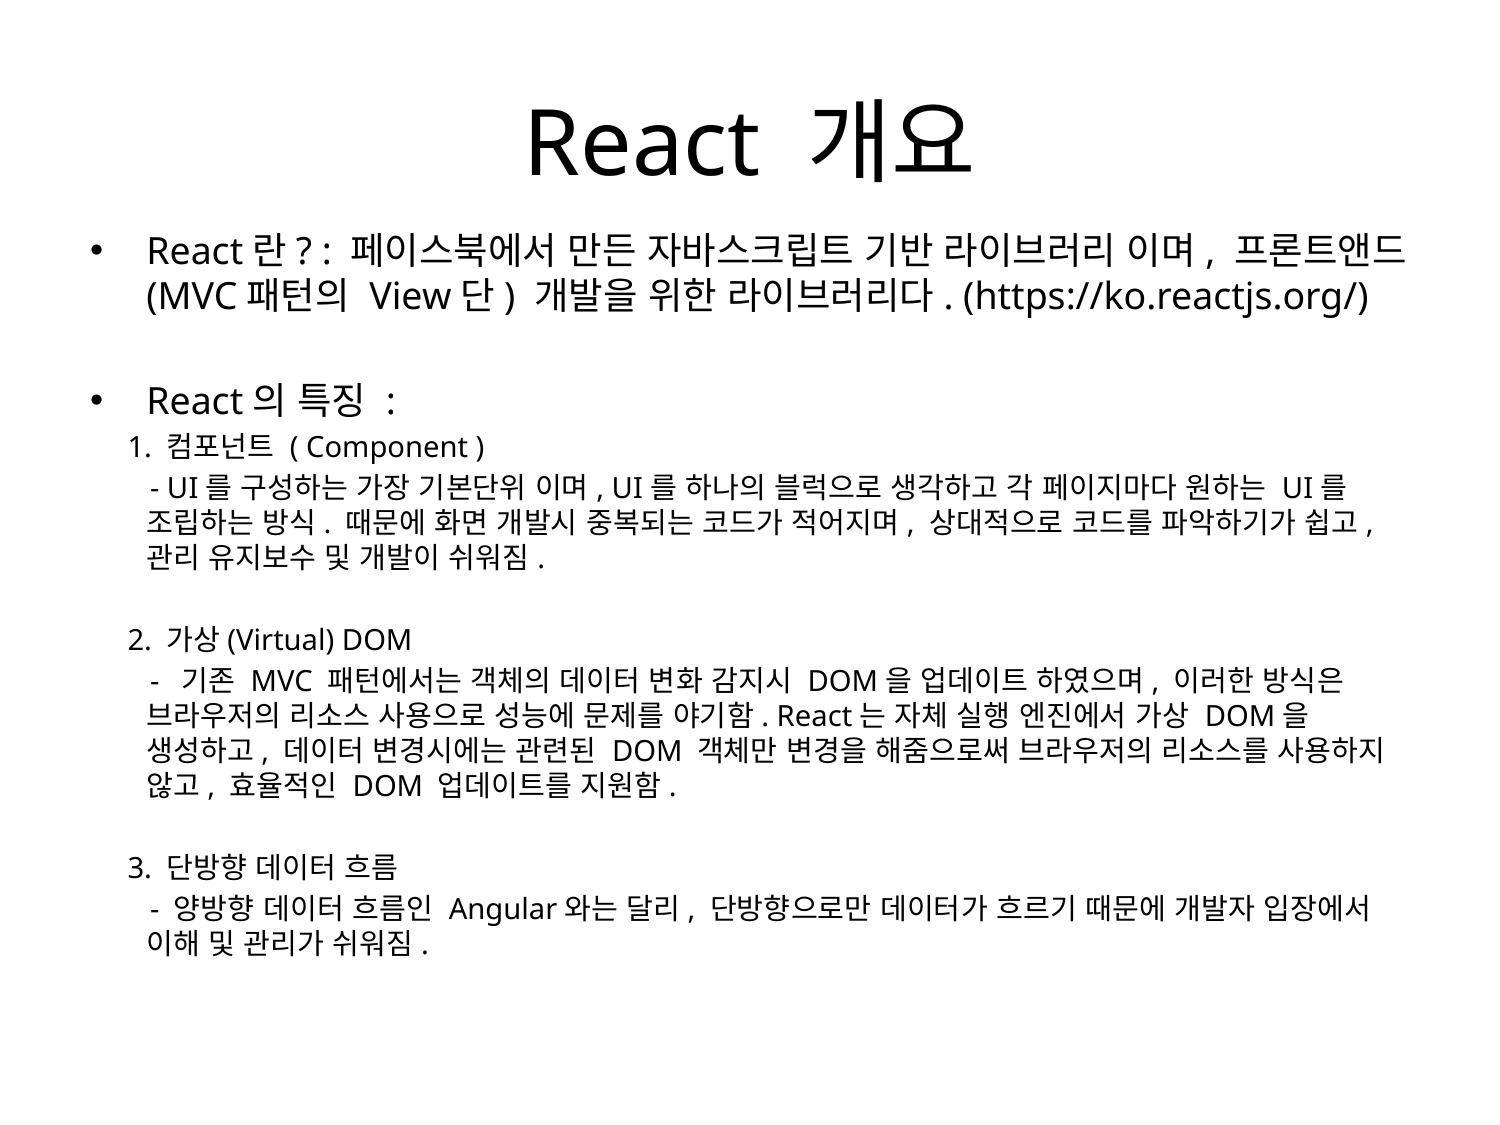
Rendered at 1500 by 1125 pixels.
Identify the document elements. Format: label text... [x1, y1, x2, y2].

title React 개요 [75, 45, 1425, 219]
list React란? : 페이스북에서 만든 자바스크립트 기반 라이브러리 이며, 프론트앤드(MVC패턴의 View단) 개발을 위한 라이브러리다. (https://ko.reactjs.org/) React의 특징 : 1. 컴포넌트 ( Component ) - UI를 구성하는 가장 기본단위 이며, UI를 하나의 블럭으로 생각하고 각 페이지마다 원하는 UI를 조립하는 방식. 때문에 화면 개발시 중복되는 코드가 적어지며, 상대적으로 코드를 파악하기가 쉽고, 관리 유지보수 및 개발이 쉬워짐. 2. 가상(Virtual) DOM - 기존 MVC 패턴에서는 객체의 데이터 변화 감지시 DOM을 업데이트 하였으며, 이러한 방식은 브라우저의 리소스 사용으로 성능에 문제를 야기함. React는 자체 실행 엔진에서 가상 DOM을 생성하고, 데이터 변경시에는 관련된 DOM 객체만 변경을 해줌으로써 브라우저의 리소스를 사용하지 않고, 효율적인 DOM 업데이트를 지원함. 3. 단방향 데이터 흐름 - 양방향 데이터 흐름인 Angular와는 달리, 단방향으로만 데이터가 흐르기 때문에 개발자 입장에서 이해 및 관리가 쉬워짐. [75, 219, 1425, 1028]
